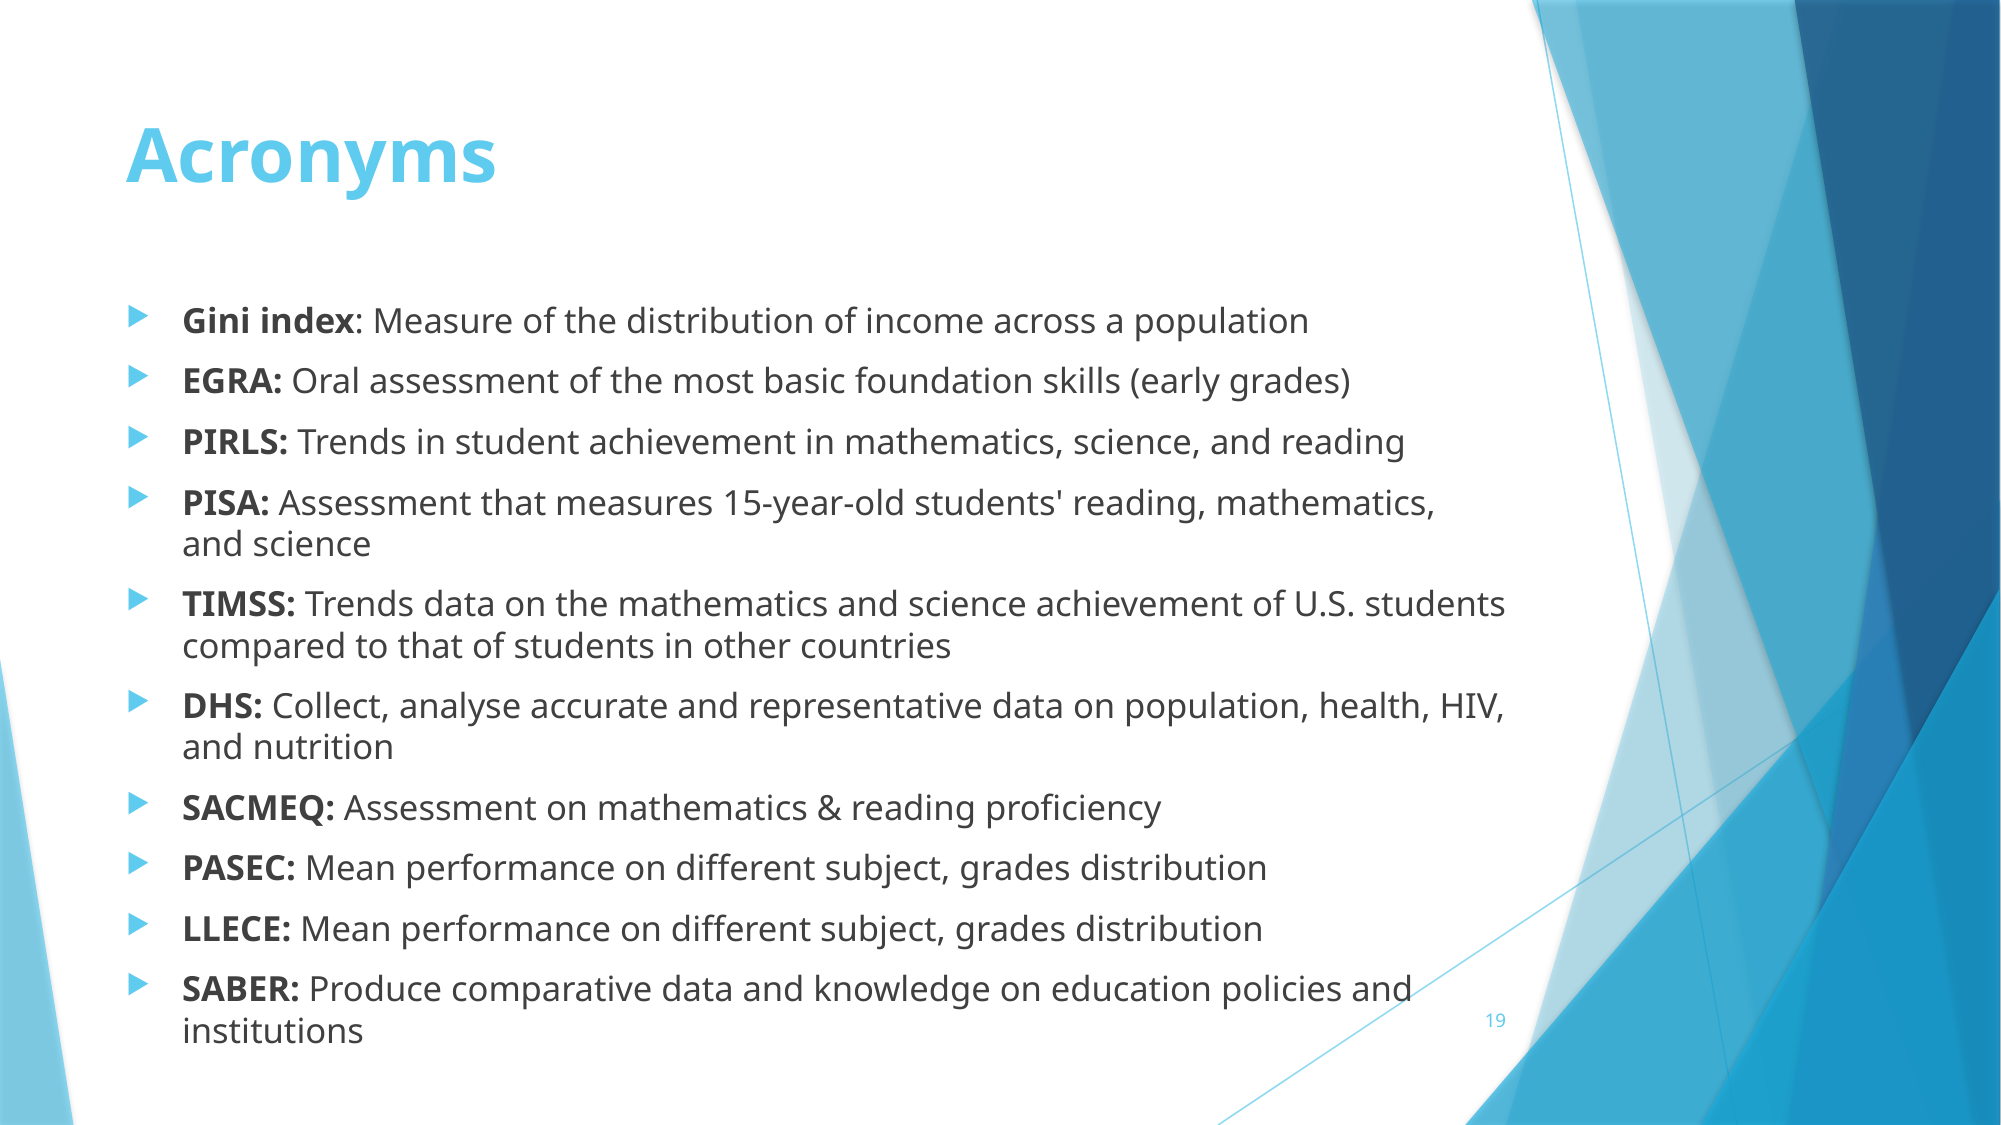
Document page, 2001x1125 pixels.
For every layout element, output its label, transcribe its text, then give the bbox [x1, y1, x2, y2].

title Acronyms [111, 99, 1522, 231]
slide_number 19 [1409, 991, 1522, 1051]
list Gini index: Measure of the distribution of income across a population EGRA: Oral assessment of the most basic foundation skills (early grades) PIRLS: Trends in student achievement in mathematics, science, and reading PISA: Assessment that measures 15-year-old students' reading, mathematics, and science TIMSS: Trends data on the mathematics and science achievement of U.S. students compared to that of students in other countries DHS: Collect, analyse accurate and representative data on population, health, HIV, and nutrition SACMEQ: Assessment on mathematics & reading proficiency PASEC: Mean performance on different subject, grades distribution LLECE: Mean performance on different subject, grades distribution SABER: Produce comparative data and knowledge on education policies and institutions [111, 291, 1522, 1063]
